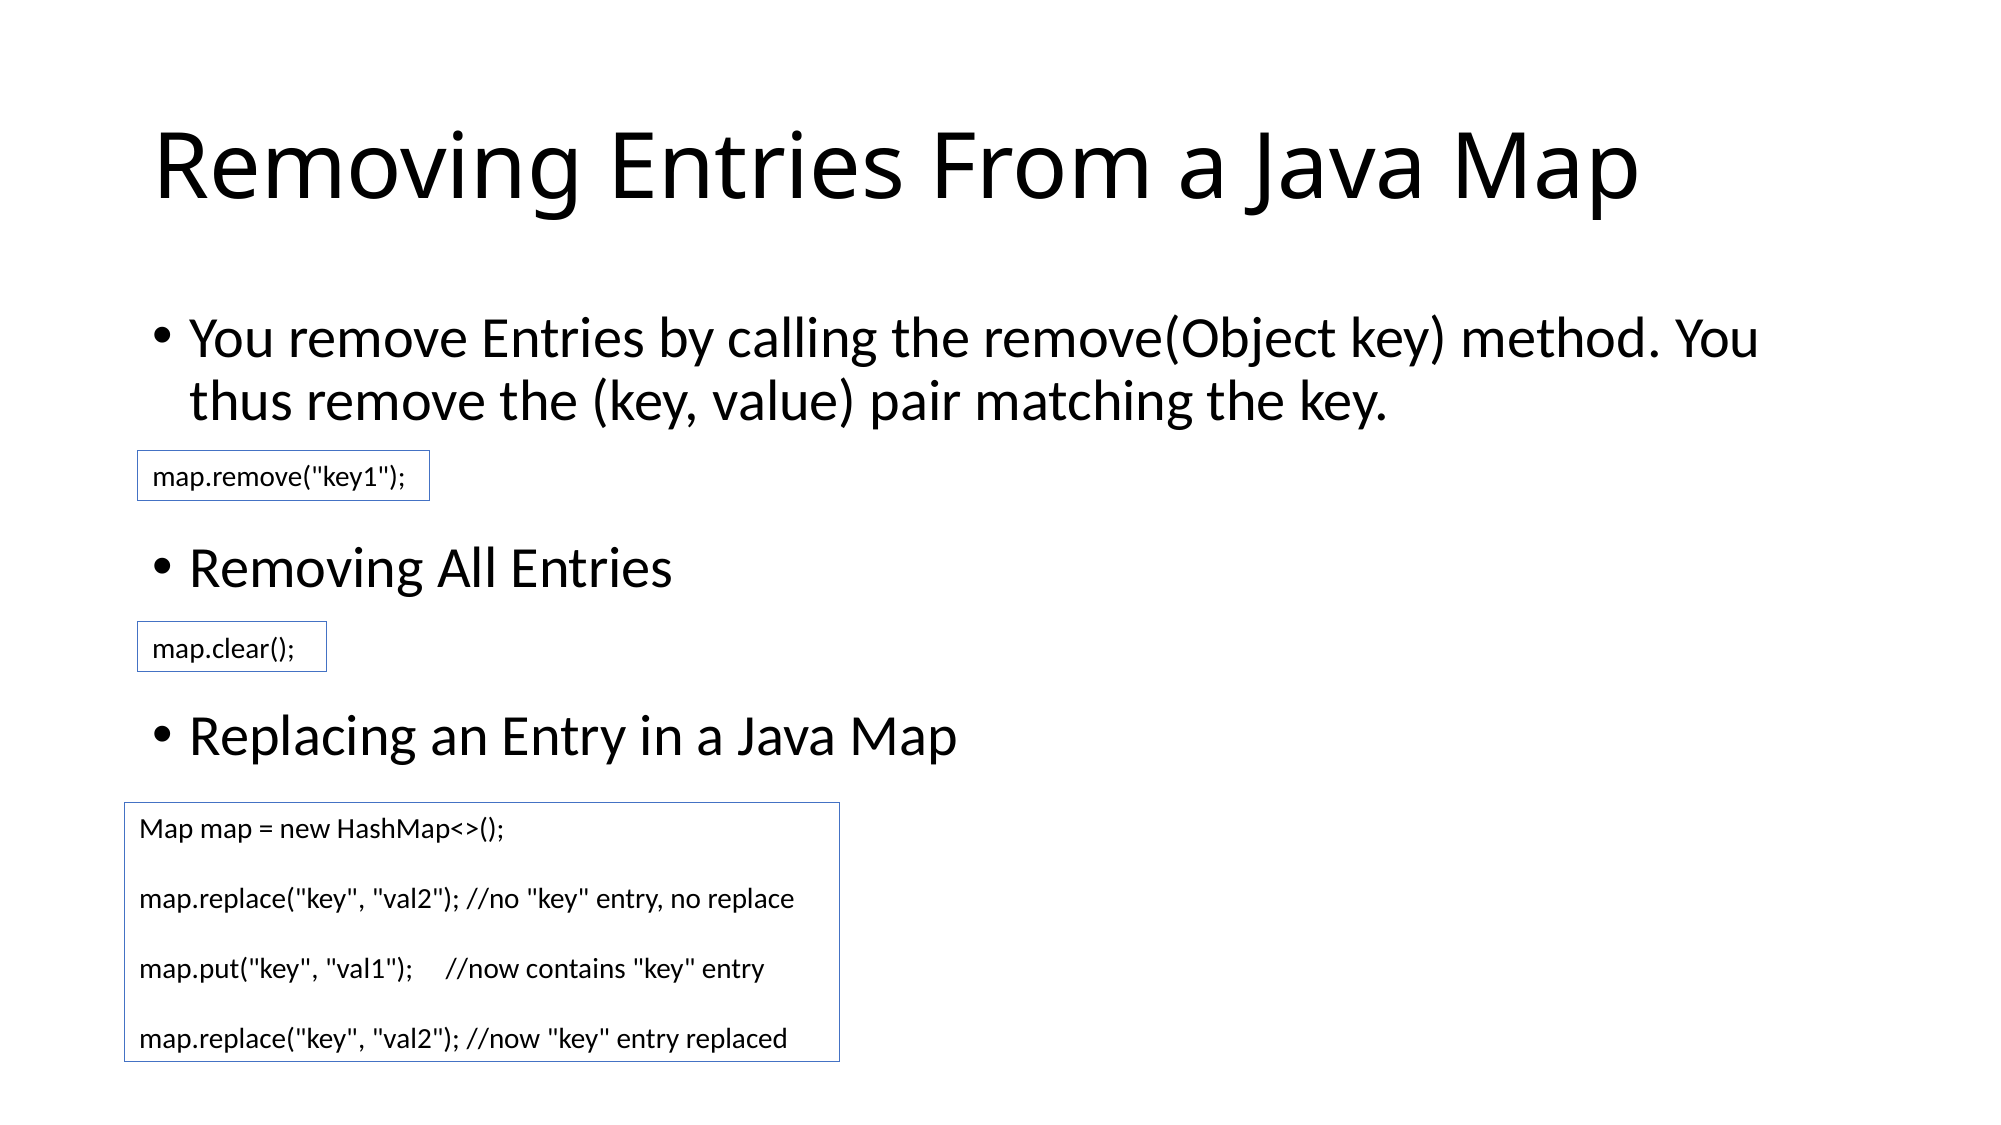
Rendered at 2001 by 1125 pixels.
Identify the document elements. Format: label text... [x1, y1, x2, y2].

text_box Map map = new HashMap<>(); map.replace("key", "val2"); //no "key" entry, no replace map.put("key", "val1"); //now contains "key" entry map.replace("key", "val2"); //now "key" entry replaced [124, 802, 840, 1062]
title Removing Entries From a Java Map [137, 59, 1863, 278]
text_box map.clear(); [137, 621, 327, 672]
list You remove Entries by calling the remove(Object key) method. You thus remove the (key, value) pair matching the key. Removing All Entries Replacing an Entry in a Java Map [137, 299, 1863, 1014]
text_box map.remove("key1"); [137, 450, 430, 501]
